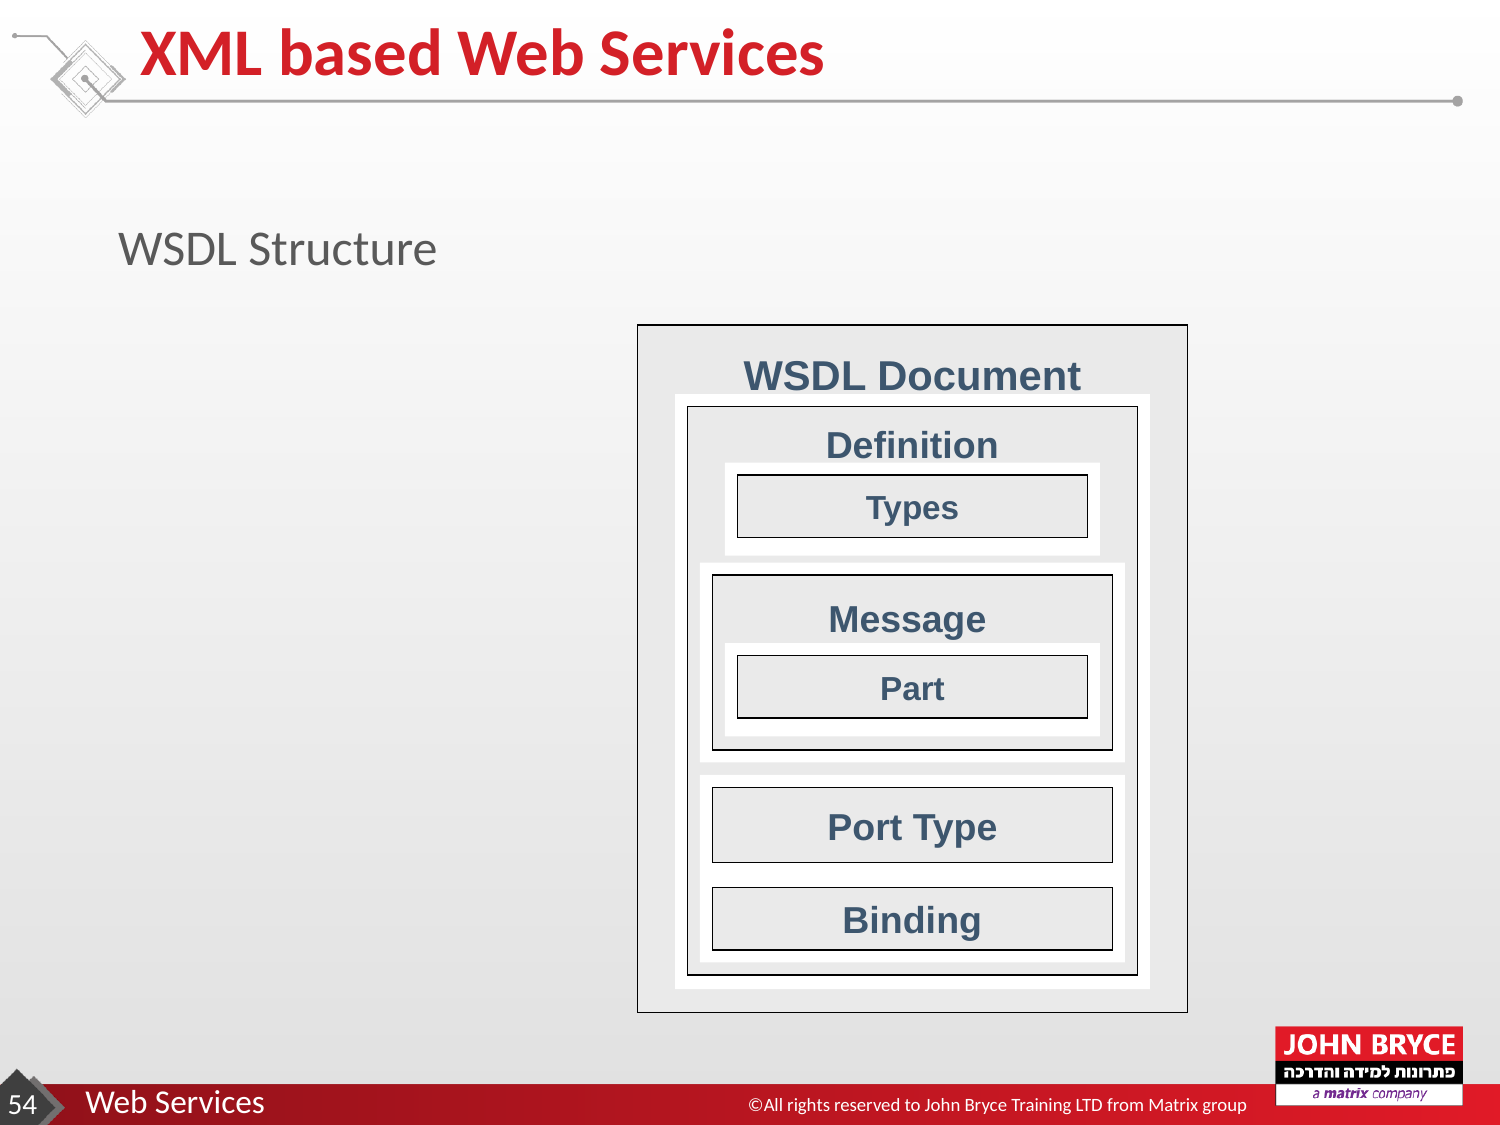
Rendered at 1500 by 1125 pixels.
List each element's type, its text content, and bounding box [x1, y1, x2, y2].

text_box Binding [712, 887, 1113, 950]
text_box Message [712, 575, 1113, 750]
picture [12, 33, 125, 118]
text_box [724, 462, 1100, 556]
text_box WSDL Document [637, 324, 1188, 1013]
text_box [699, 562, 1125, 763]
list WSDL Structure [103, 215, 1397, 929]
picture [0, 1026, 1500, 1125]
slide_number ‹#› [0, 1077, 100, 1125]
text_box [675, 394, 1150, 990]
title XML based Web Services [125, 0, 1419, 118]
text_box Part [737, 655, 1088, 719]
text_box [699, 774, 1125, 875]
text_box Types [737, 474, 1088, 538]
text_box Port Type [712, 787, 1113, 863]
text_box [724, 643, 1100, 737]
text_box [699, 875, 1125, 963]
picture [1419, 33, 1463, 118]
text_box Definition [687, 406, 1138, 975]
